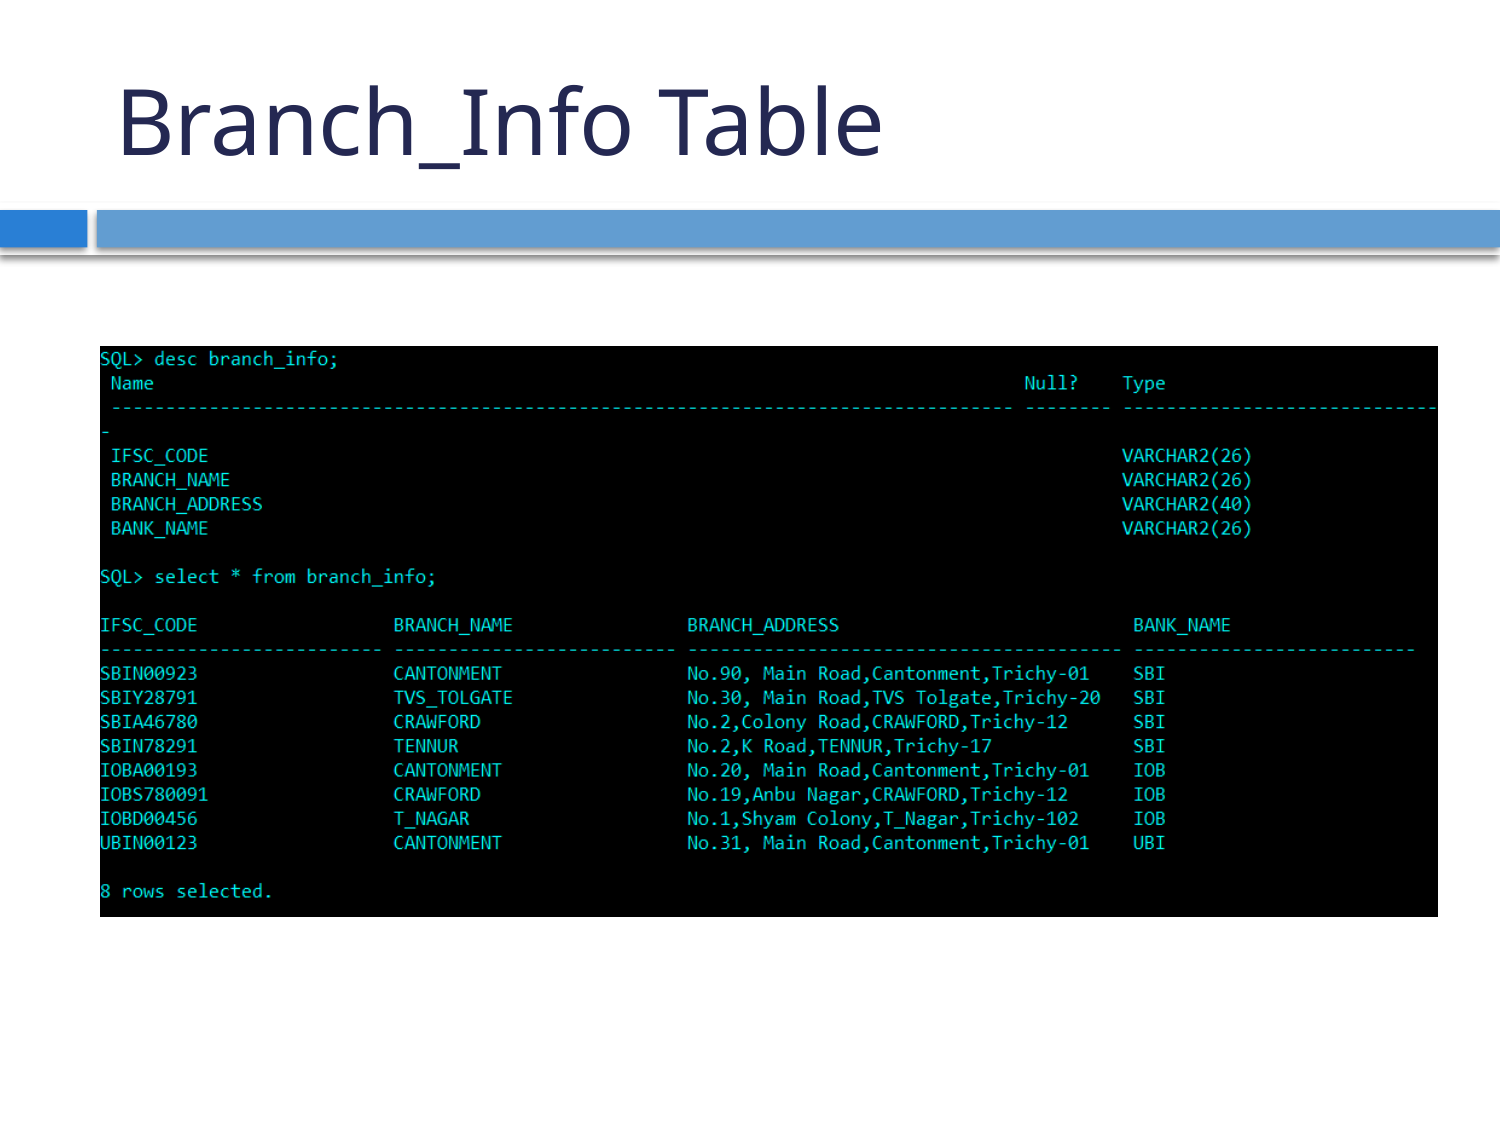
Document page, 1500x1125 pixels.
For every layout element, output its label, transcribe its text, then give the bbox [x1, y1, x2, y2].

title Branch_Info Table [100, 37, 1438, 200]
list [100, 345, 1439, 917]
